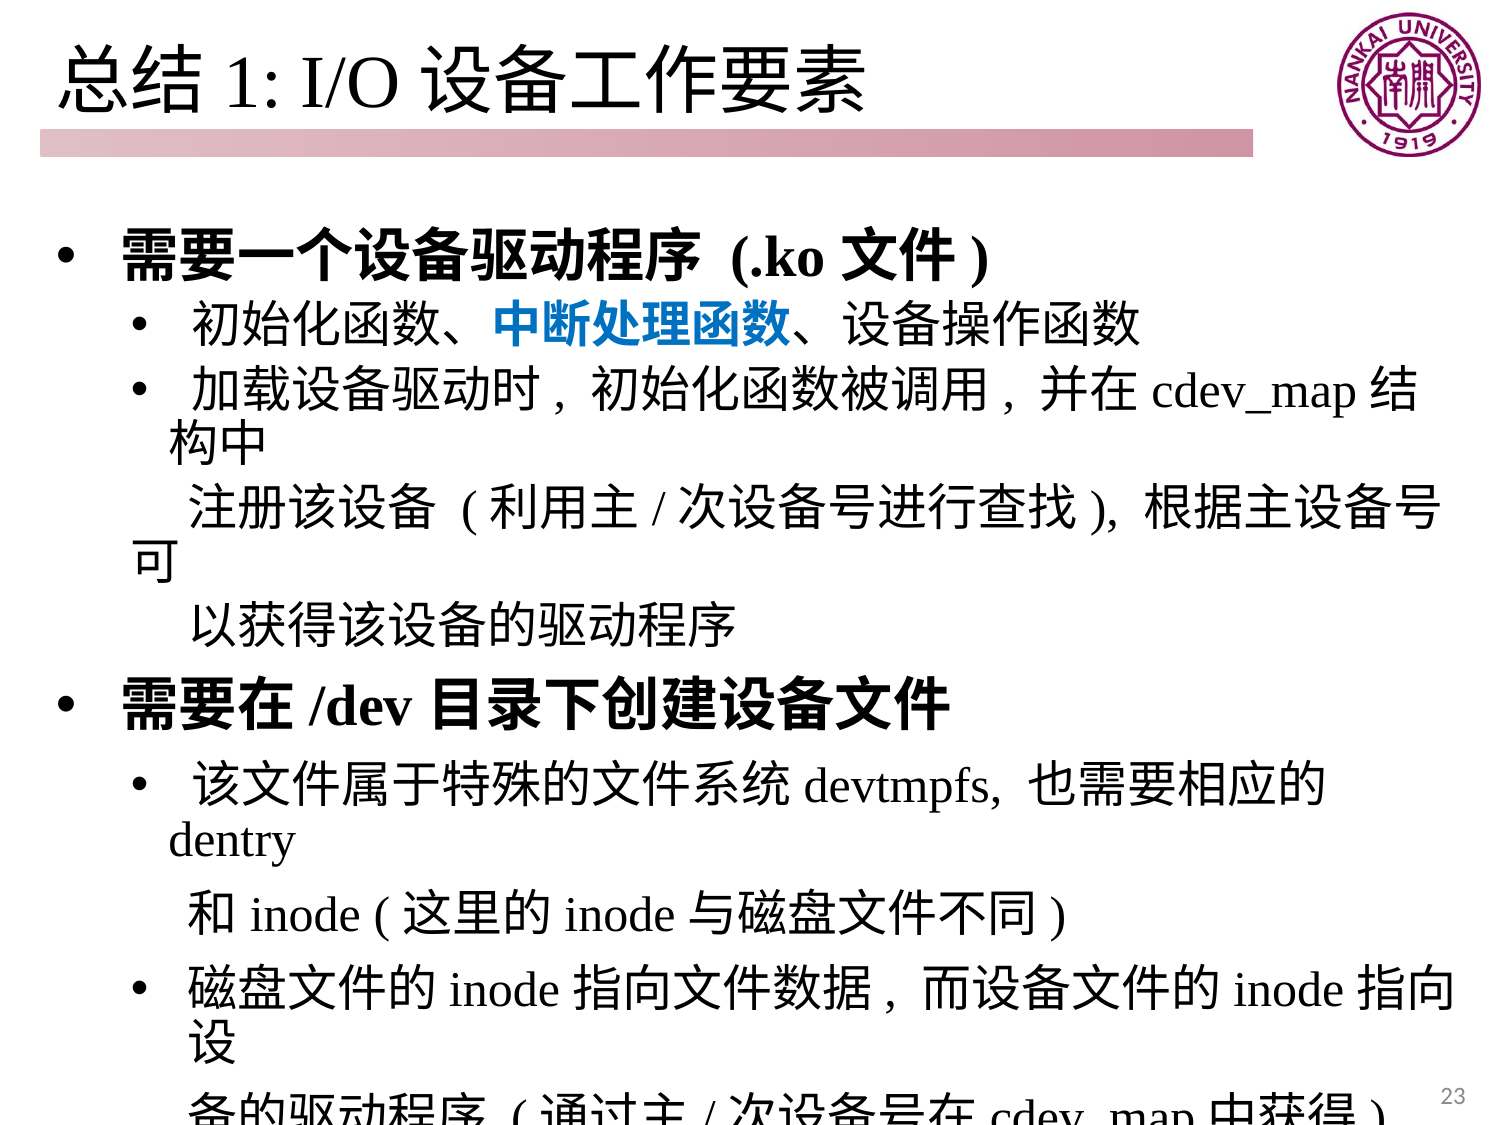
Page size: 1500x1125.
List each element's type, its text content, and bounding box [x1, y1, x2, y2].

picture [1337, 12, 1481, 157]
slide_number 23 [1143, 1065, 1481, 1125]
title 总结1: I/O设备工作要素 [40, 33, 1335, 133]
list 需要一个设备驱动程序 (.ko文件) 初始化函数、中断处理函数、设备操作函数 加载设备驱动时, 初始化函数被调用, 并在cdev_map结构中 注册该设备 (利用主/次设备号进行查找), 根据主设备号可 以获得该设备的驱动程序 需要在/dev目录下创建设备文件 该文件属于特殊的文件系统devtmpfs, 也需要相应的dentry 和inode (这里的inode与磁盘文件不同) 磁盘文件的inode指向文件数据, 而设备文件的inode指向设 备的驱动程序 (通过主/次设备号在cdev_map中获得) 打开和读写设备文件, 类似磁盘文件操作 文件描述符, file结构, path结构 (inode), file_operations结构 [40, 218, 1481, 1042]
